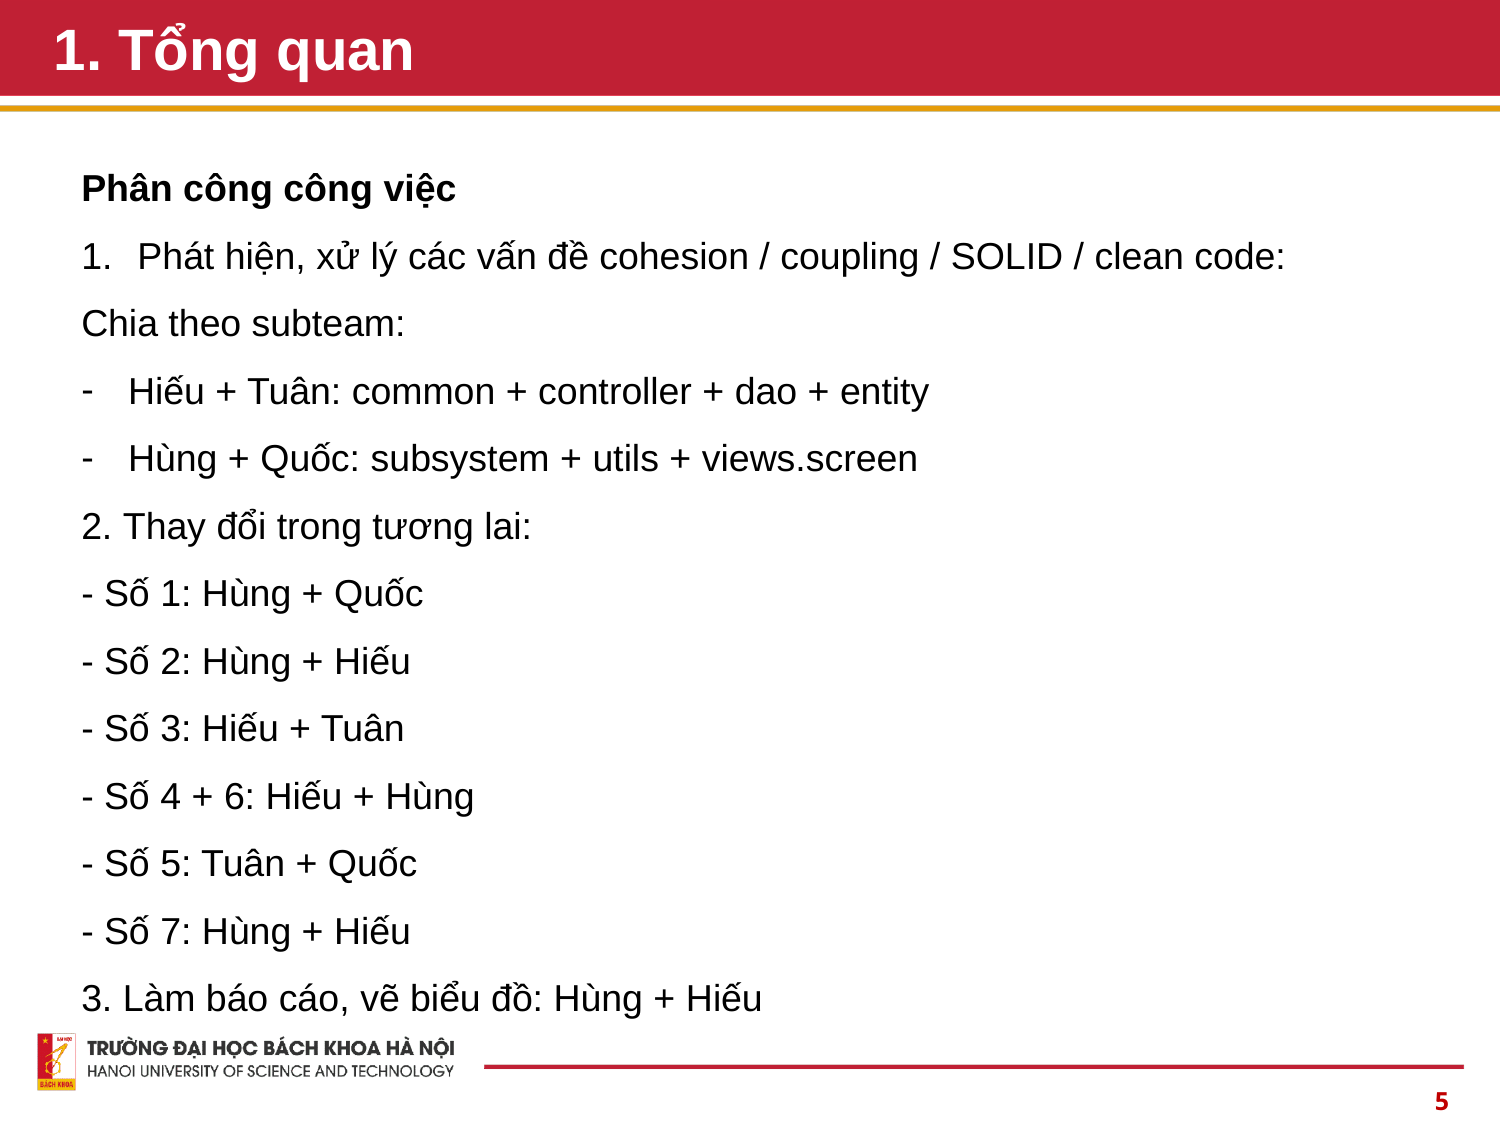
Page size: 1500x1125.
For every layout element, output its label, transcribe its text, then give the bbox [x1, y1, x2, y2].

text_box Phân công công việc Phát hiện, xử lý các vấn đề cohesion / coupling / SOLID / clean code: Chia theo subteam: Hiếu + Tuân: common + controller + dao + entity Hùng + Quốc: subsystem + utils + views.screen 2. Thay đổi trong tương lai: - Số 1: Hùng + Quốc - Số 2: Hùng + Hiếu - Số 3: Hiếu + Tuân - Số 4 + 6: Hiếu + Hùng - Số 5: Tuân + Quốc - Số 7: Hùng + Hiếu 3. Làm báo cáo, vẽ biểu đồ: Hùng + Hiếu [66, 134, 1411, 1027]
picture [0, 0, 1500, 1125]
slide_number 5 [1126, 1078, 1464, 1125]
title 1. Tổng quan [38, 12, 1462, 87]
